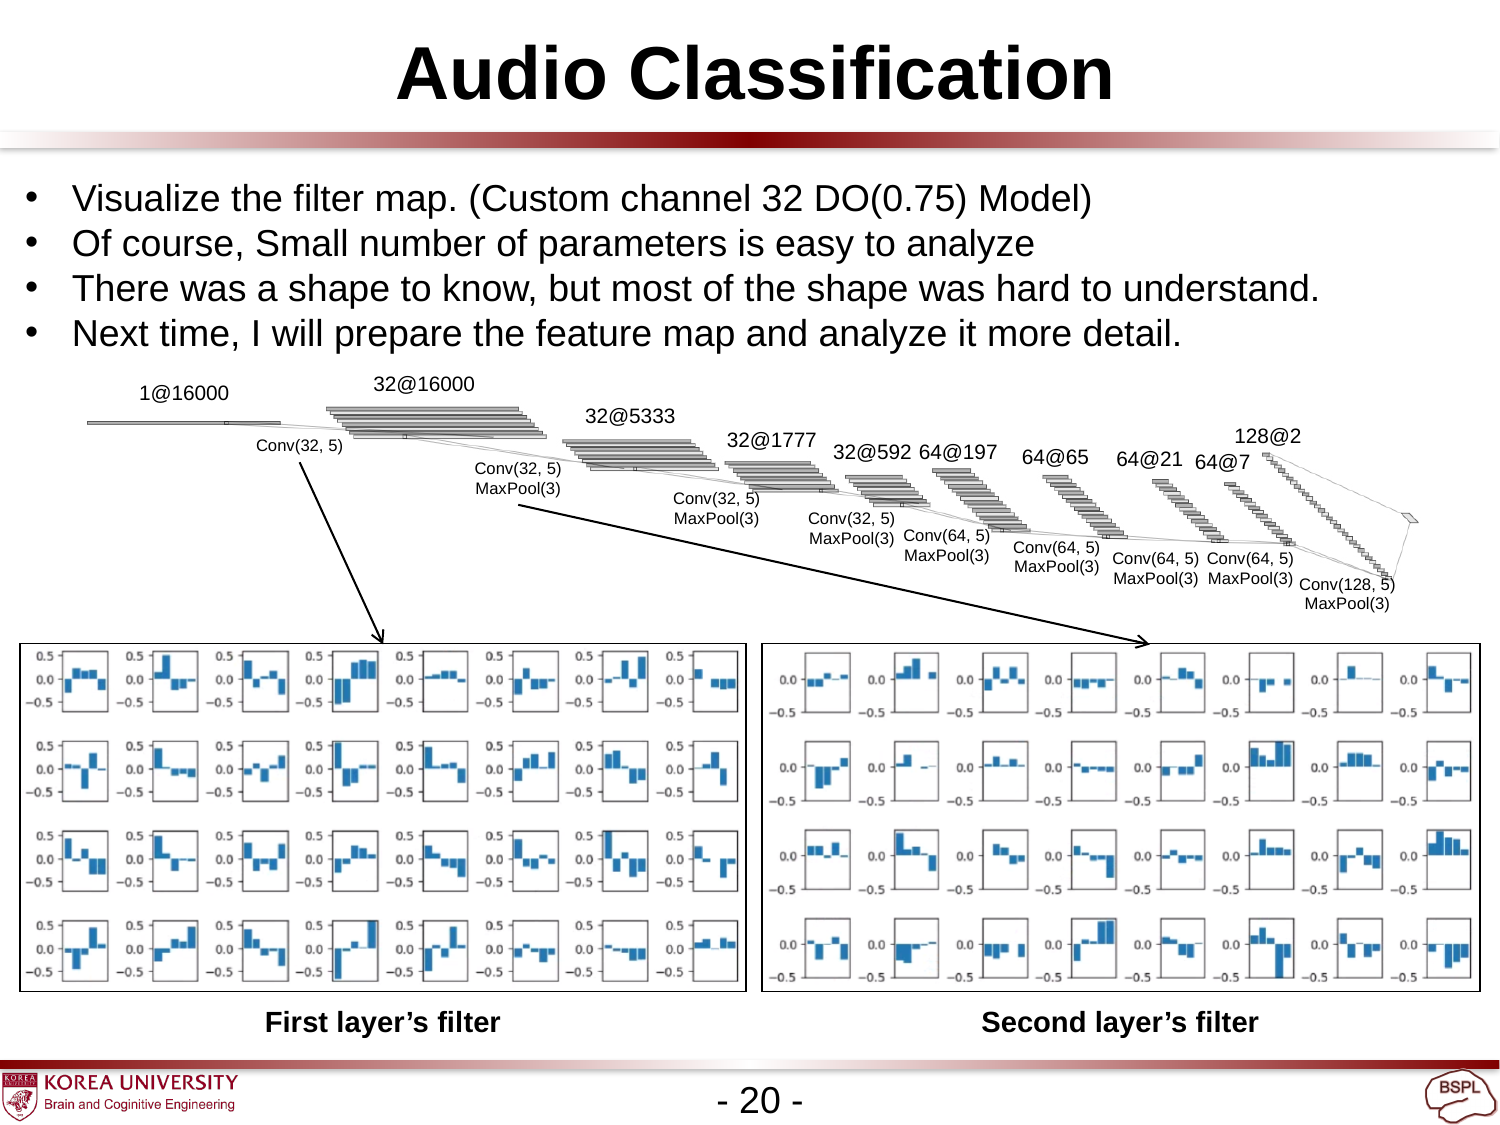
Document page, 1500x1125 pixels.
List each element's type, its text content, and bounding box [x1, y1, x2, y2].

text_box Visualize the filter map. (Custom channel 32 DO(0.75) Model) Of course, Small number of parameters is easy to analyze There was a shape to know, but most of the shape was hard to understand. Next time, I will prepare the feature map and analyze it more detail. [10, 166, 1424, 364]
picture [762, 644, 1480, 991]
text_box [517, 505, 1151, 645]
text_box Audio Classification [0, 3, 1500, 123]
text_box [76, 363, 1424, 622]
picture [1423, 1067, 1499, 1125]
text_box - 20 - [701, 1068, 819, 1125]
picture [20, 644, 746, 991]
picture [2, 1068, 243, 1124]
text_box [299, 462, 384, 645]
text_box Second layer’s filter [966, 999, 1275, 1046]
text_box First layer’s filter [249, 999, 517, 1046]
